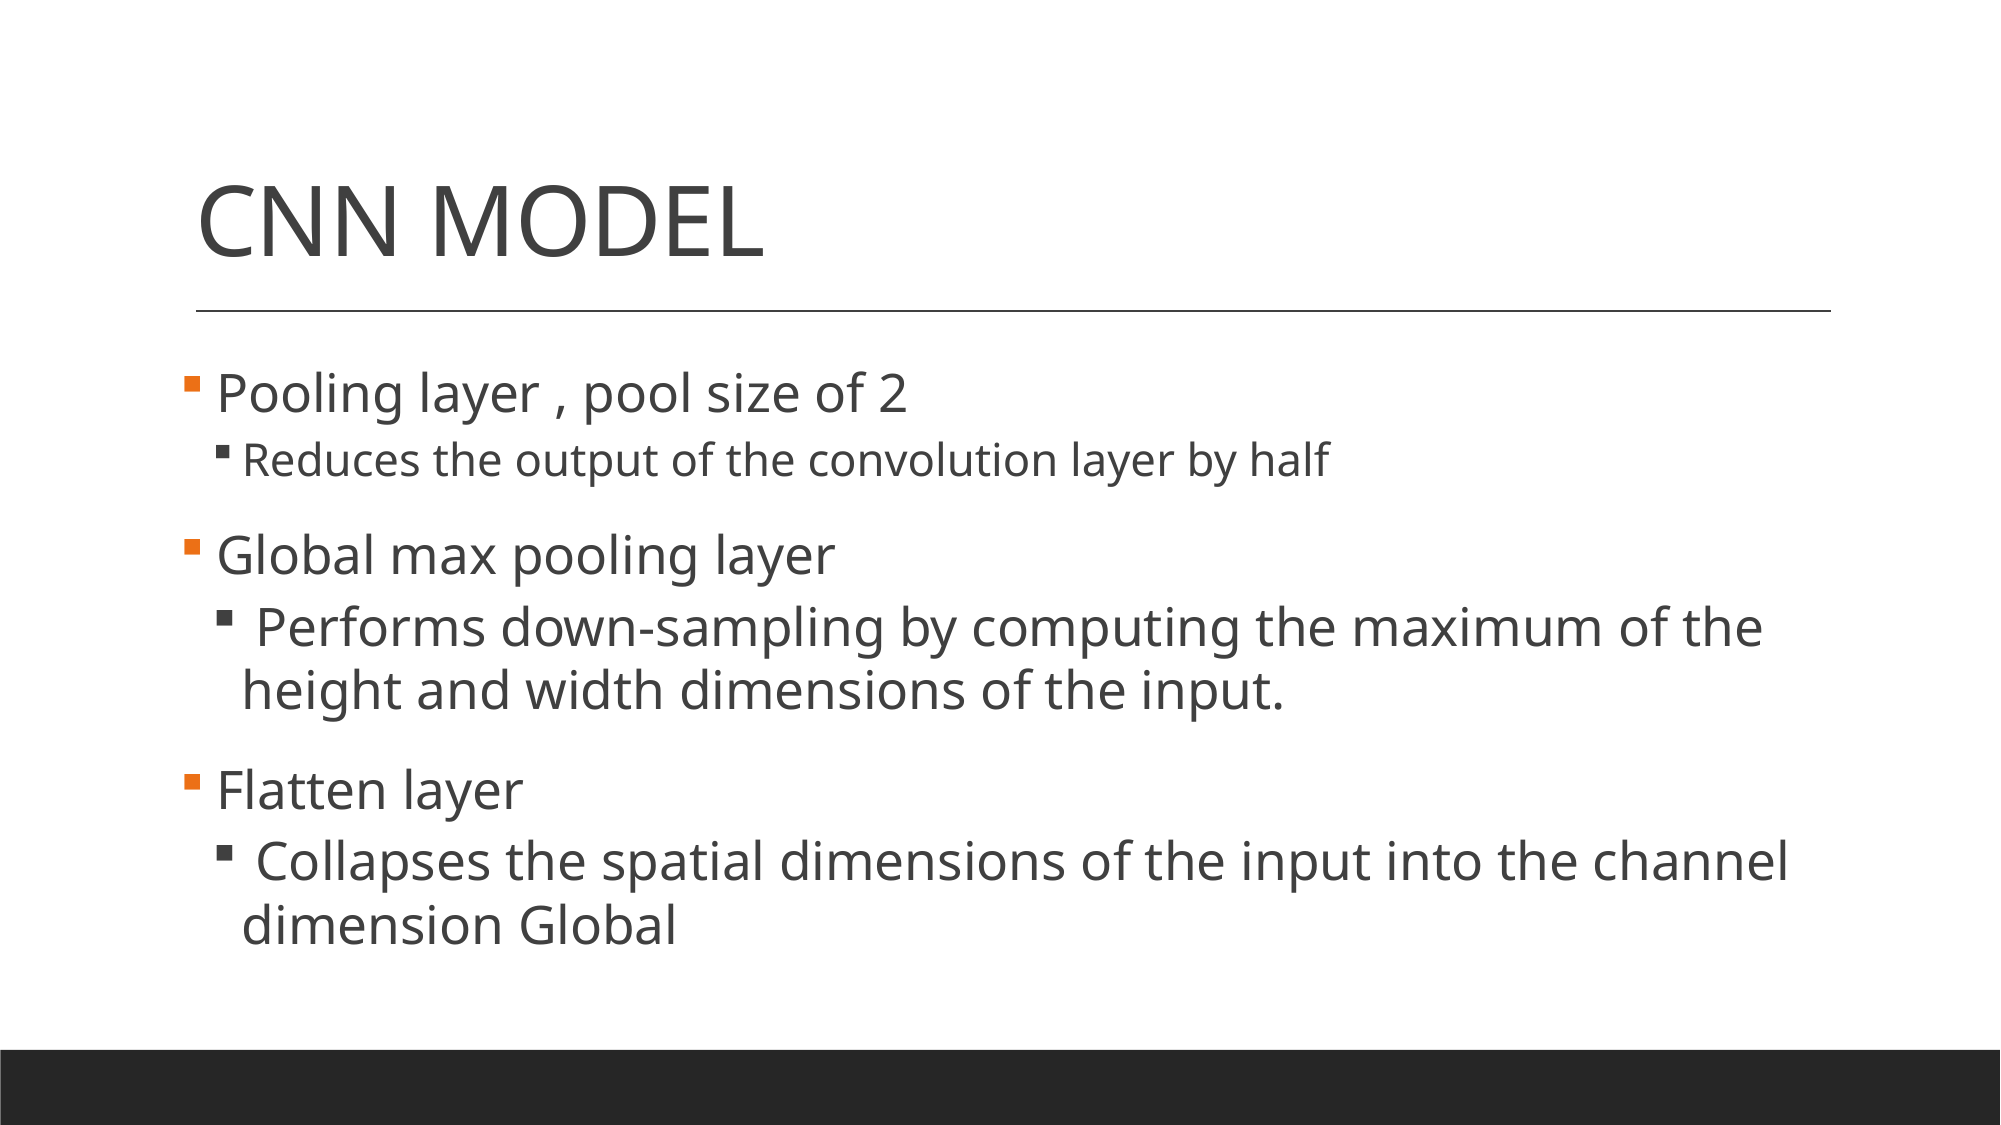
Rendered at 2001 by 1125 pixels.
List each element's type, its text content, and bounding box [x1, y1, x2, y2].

title CNN MODEL [180, 47, 1830, 285]
list Pooling layer , pool size of 2 Reduces the output of the convolution layer by half Global max pooling layer Performs down-sampling by computing the maximum of the height and width dimensions of the input. Flatten layer Collapses the spatial dimensions of the input into the channel dimension Global [180, 345, 1830, 963]
